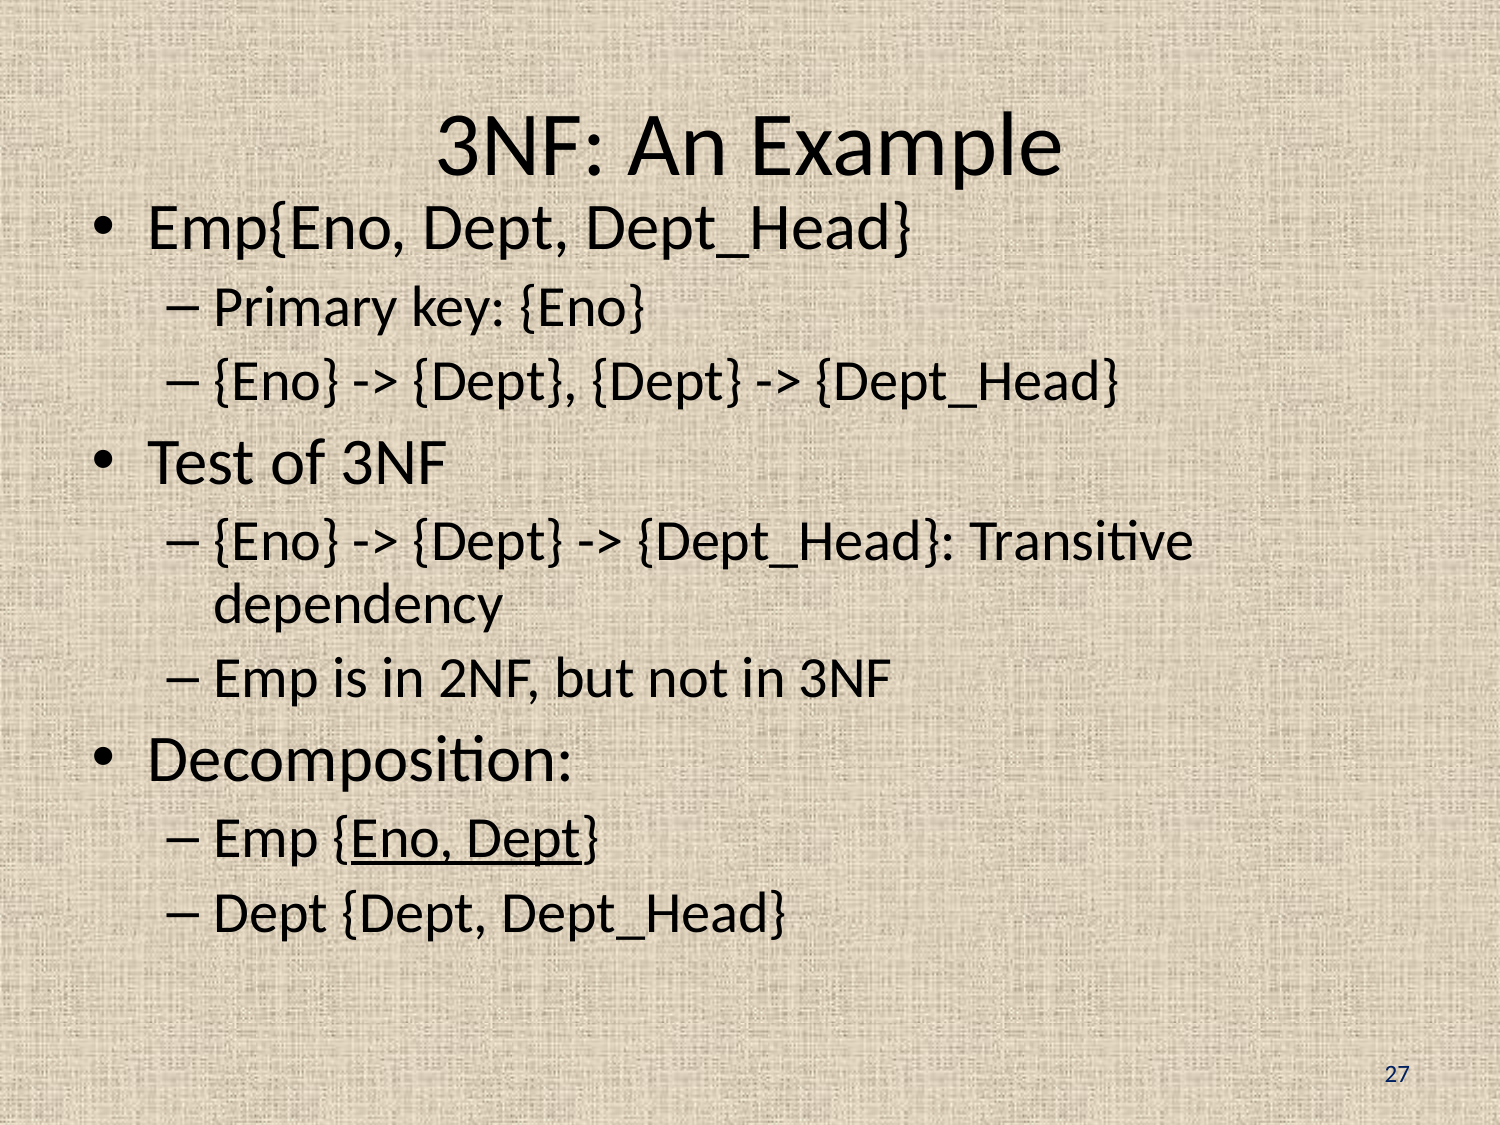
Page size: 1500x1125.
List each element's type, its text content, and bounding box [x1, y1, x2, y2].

title 3NF: An Example [75, 45, 1425, 233]
list Emp{Eno, Dept, Dept_Head} Primary key: {Eno} {Eno} -> {Dept}, {Dept} -> {Dept_Head} Test of 3NF {Eno} -> {Dept} -> {Dept_Head}: Transitive dependency Emp is in 2NF, but not in 3NF Decomposition: Emp {Eno, Dept} Dept {Dept, Dept_Head} [76, 184, 1459, 1012]
slide_number 27 [1074, 1042, 1425, 1103]
picture [0, 0, 1500, 1125]
